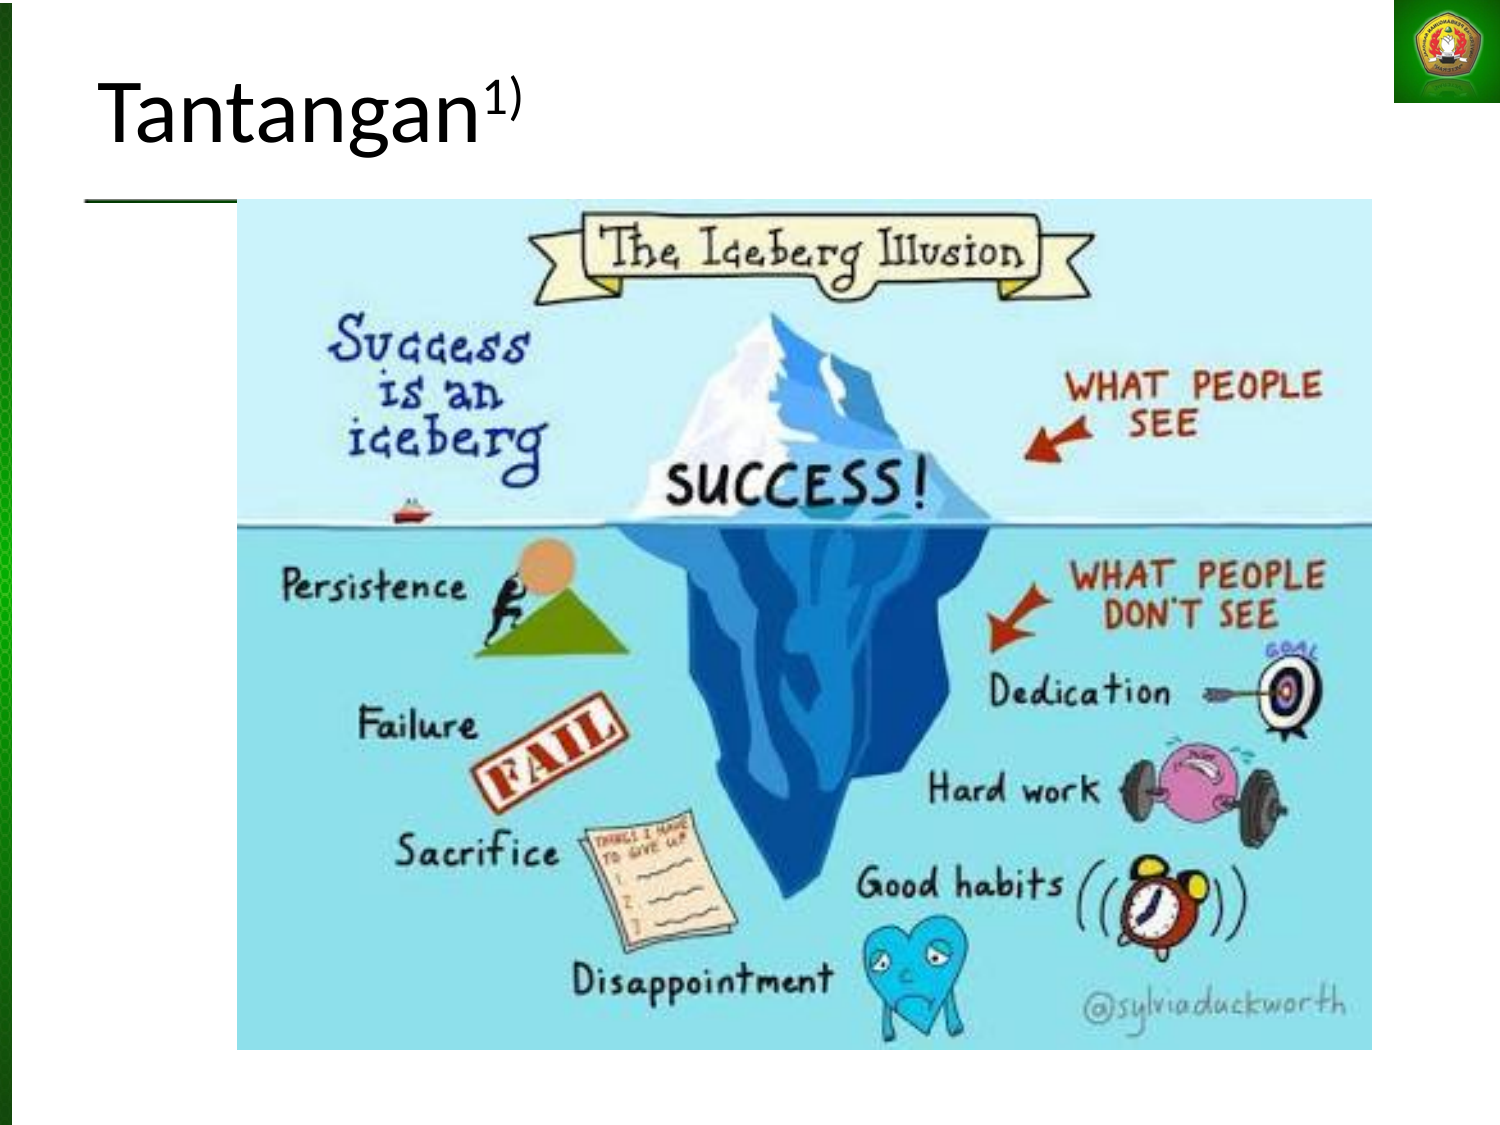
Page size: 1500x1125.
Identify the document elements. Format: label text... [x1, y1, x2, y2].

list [237, 199, 1372, 1051]
picture [0, 3, 12, 1125]
title Tantangan1) [82, 11, 1432, 200]
picture [1394, 0, 1500, 103]
